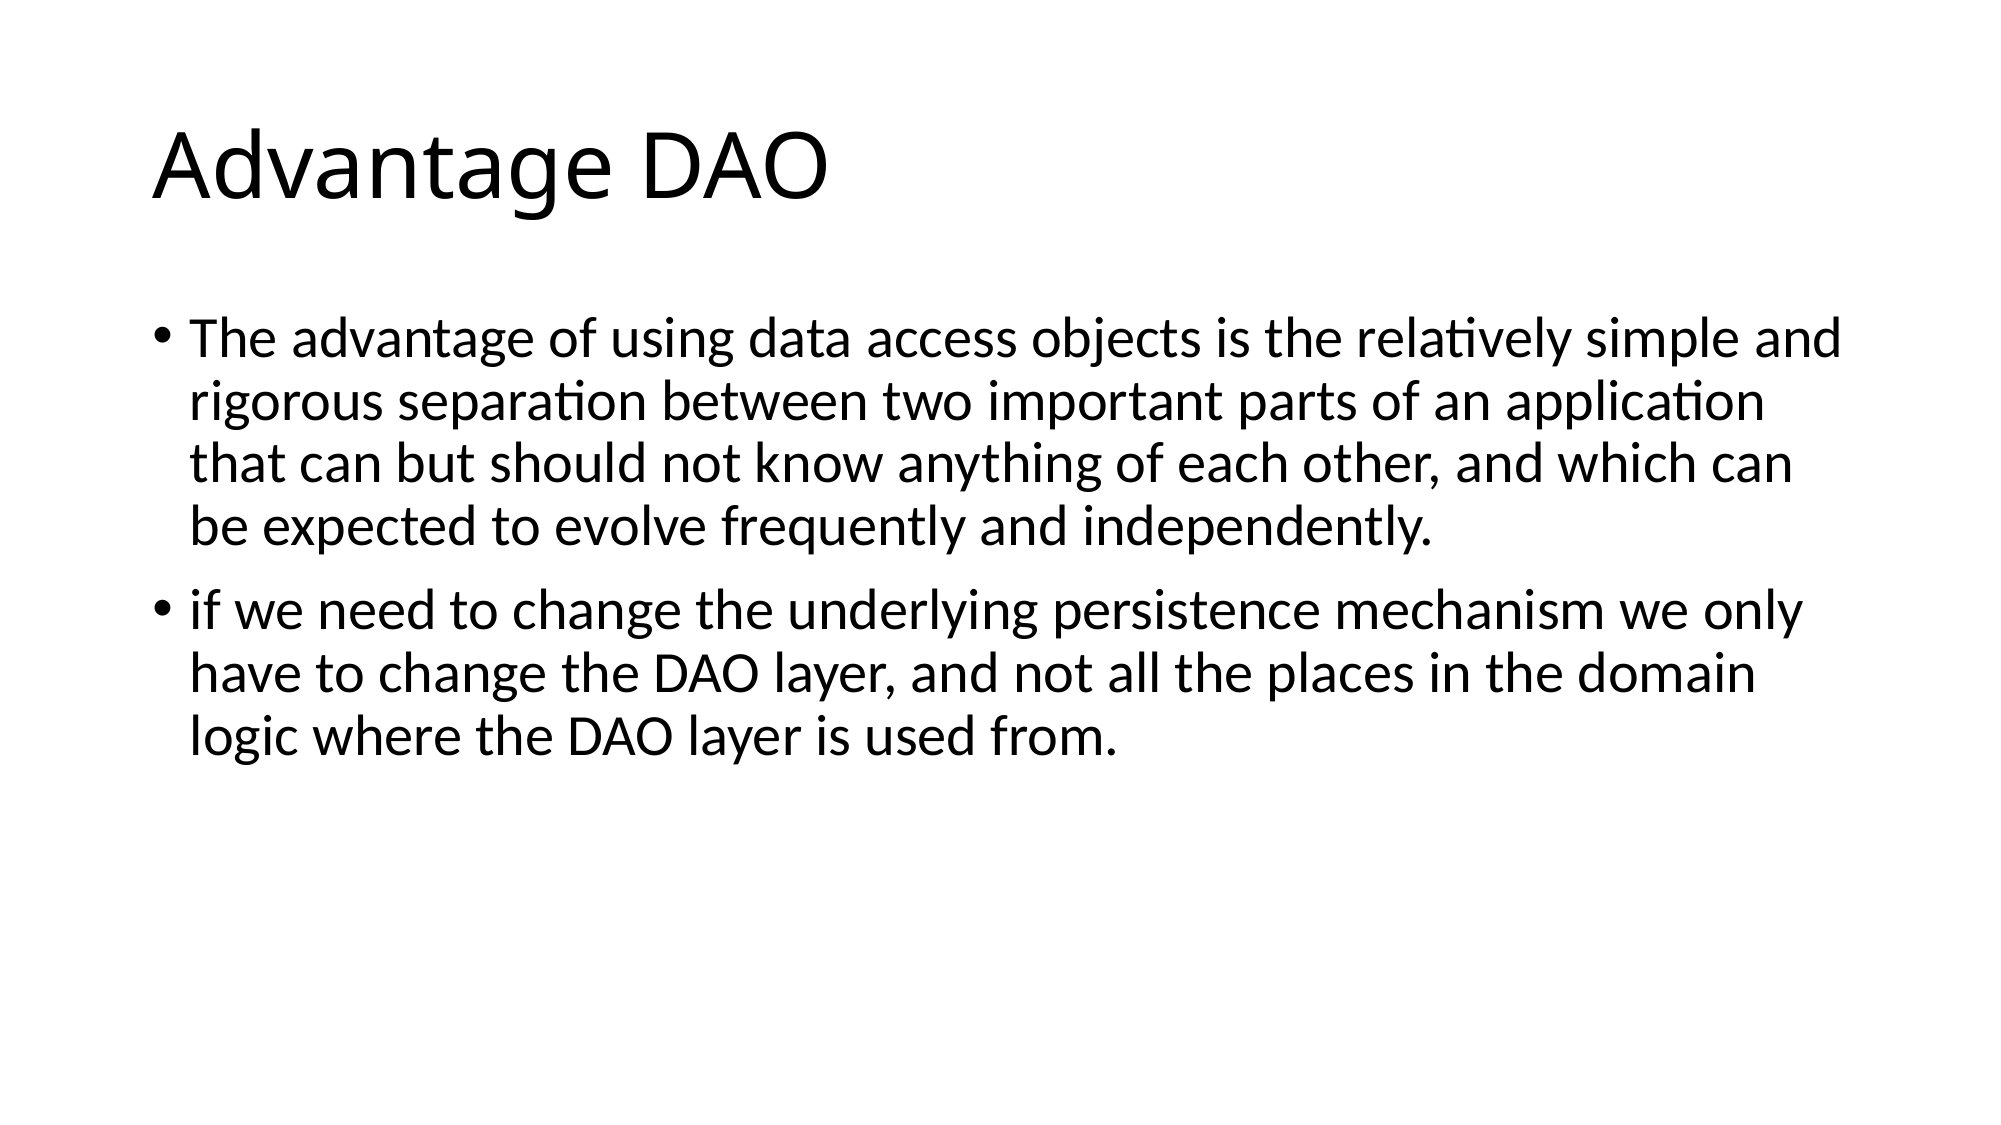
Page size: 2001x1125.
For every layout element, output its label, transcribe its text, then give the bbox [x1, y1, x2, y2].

title Advantage DAO [137, 59, 1863, 278]
list The advantage of using data access objects is the relatively simple and rigorous separation between two important parts of an application that can but should not know anything of each other, and which can be expected to evolve frequently and independently. if we need to change the underlying persistence mechanism we only have to change the DAO layer, and not all the places in the domain logic where the DAO layer is used from. [137, 299, 1863, 1014]
